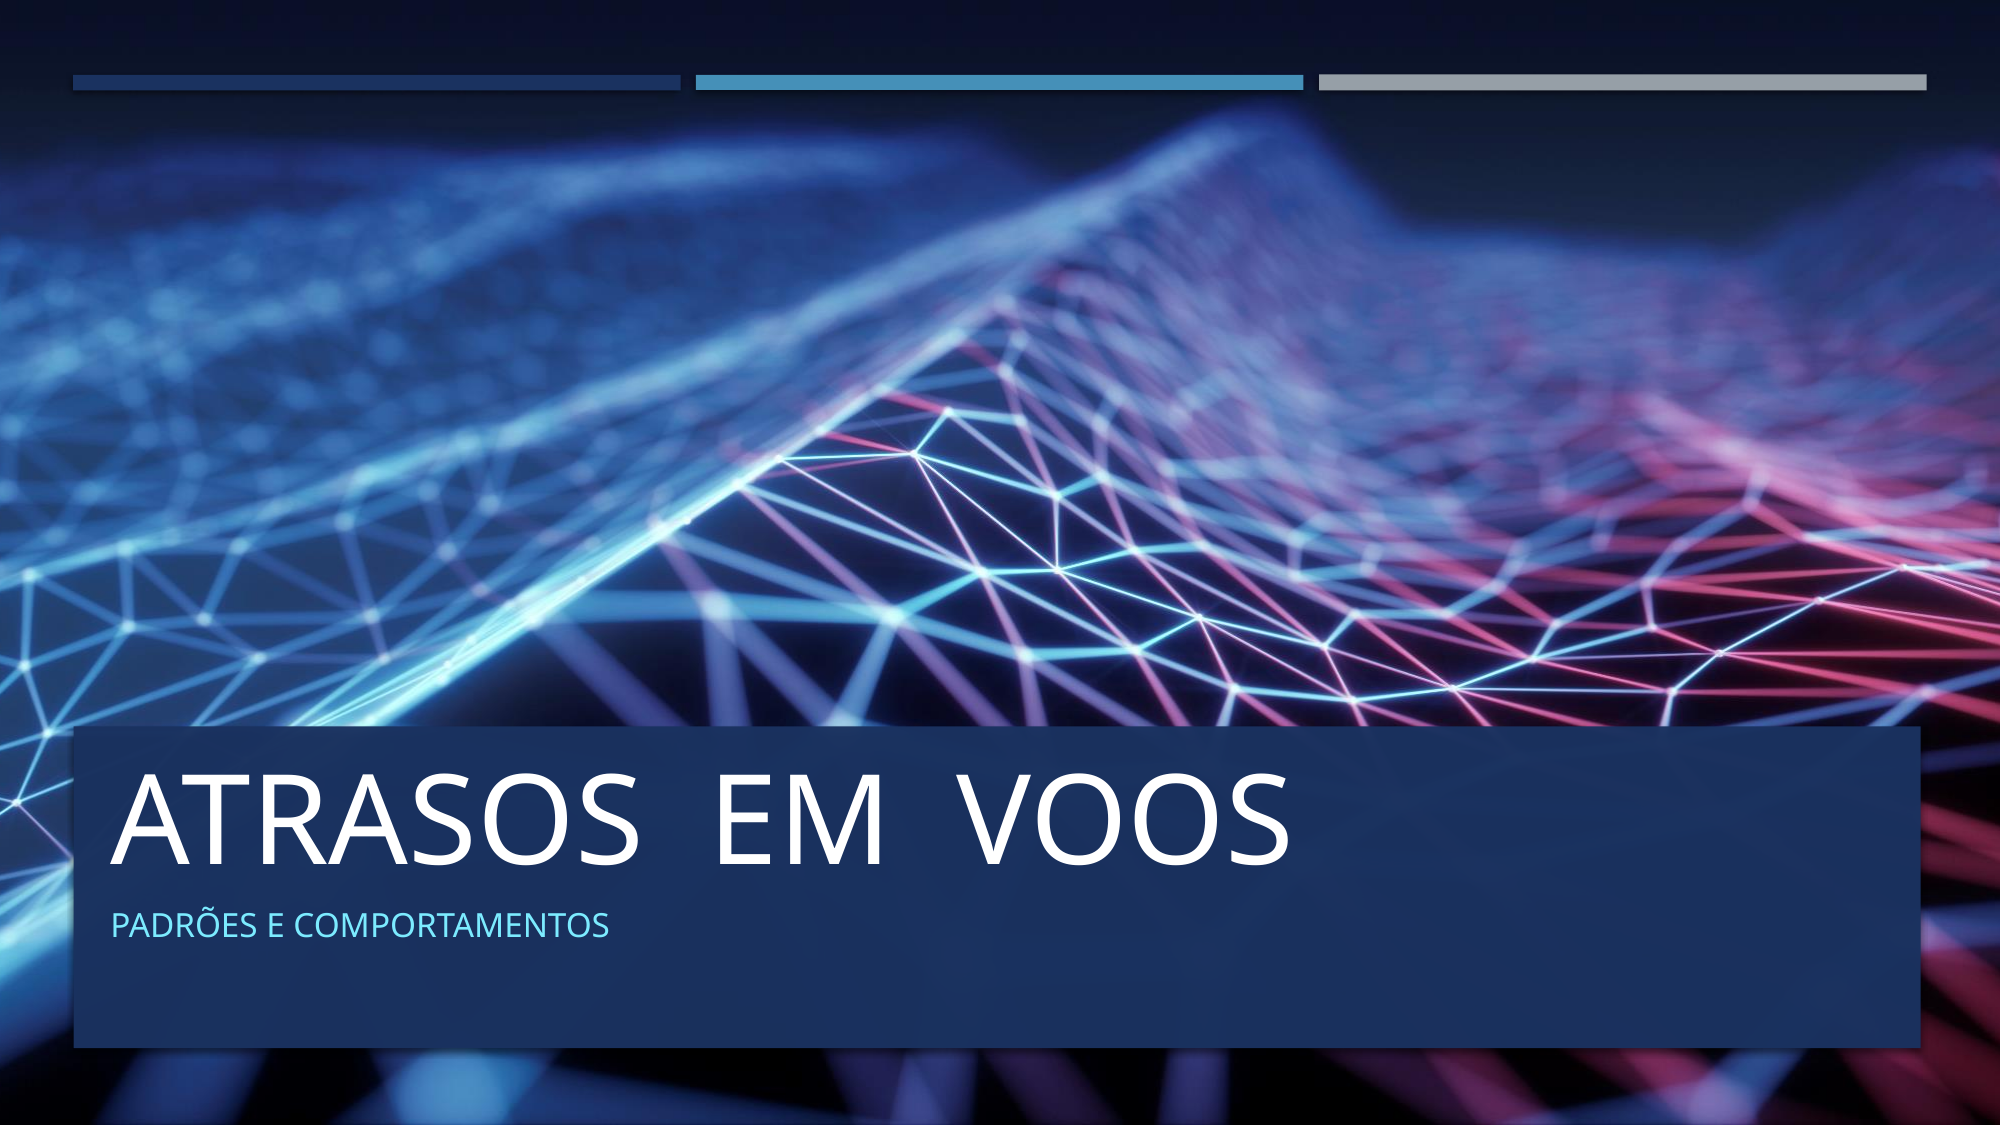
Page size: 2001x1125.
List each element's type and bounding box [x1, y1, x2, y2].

picture [0, 0, 2000, 1125]
text_box [72, 73, 1928, 92]
